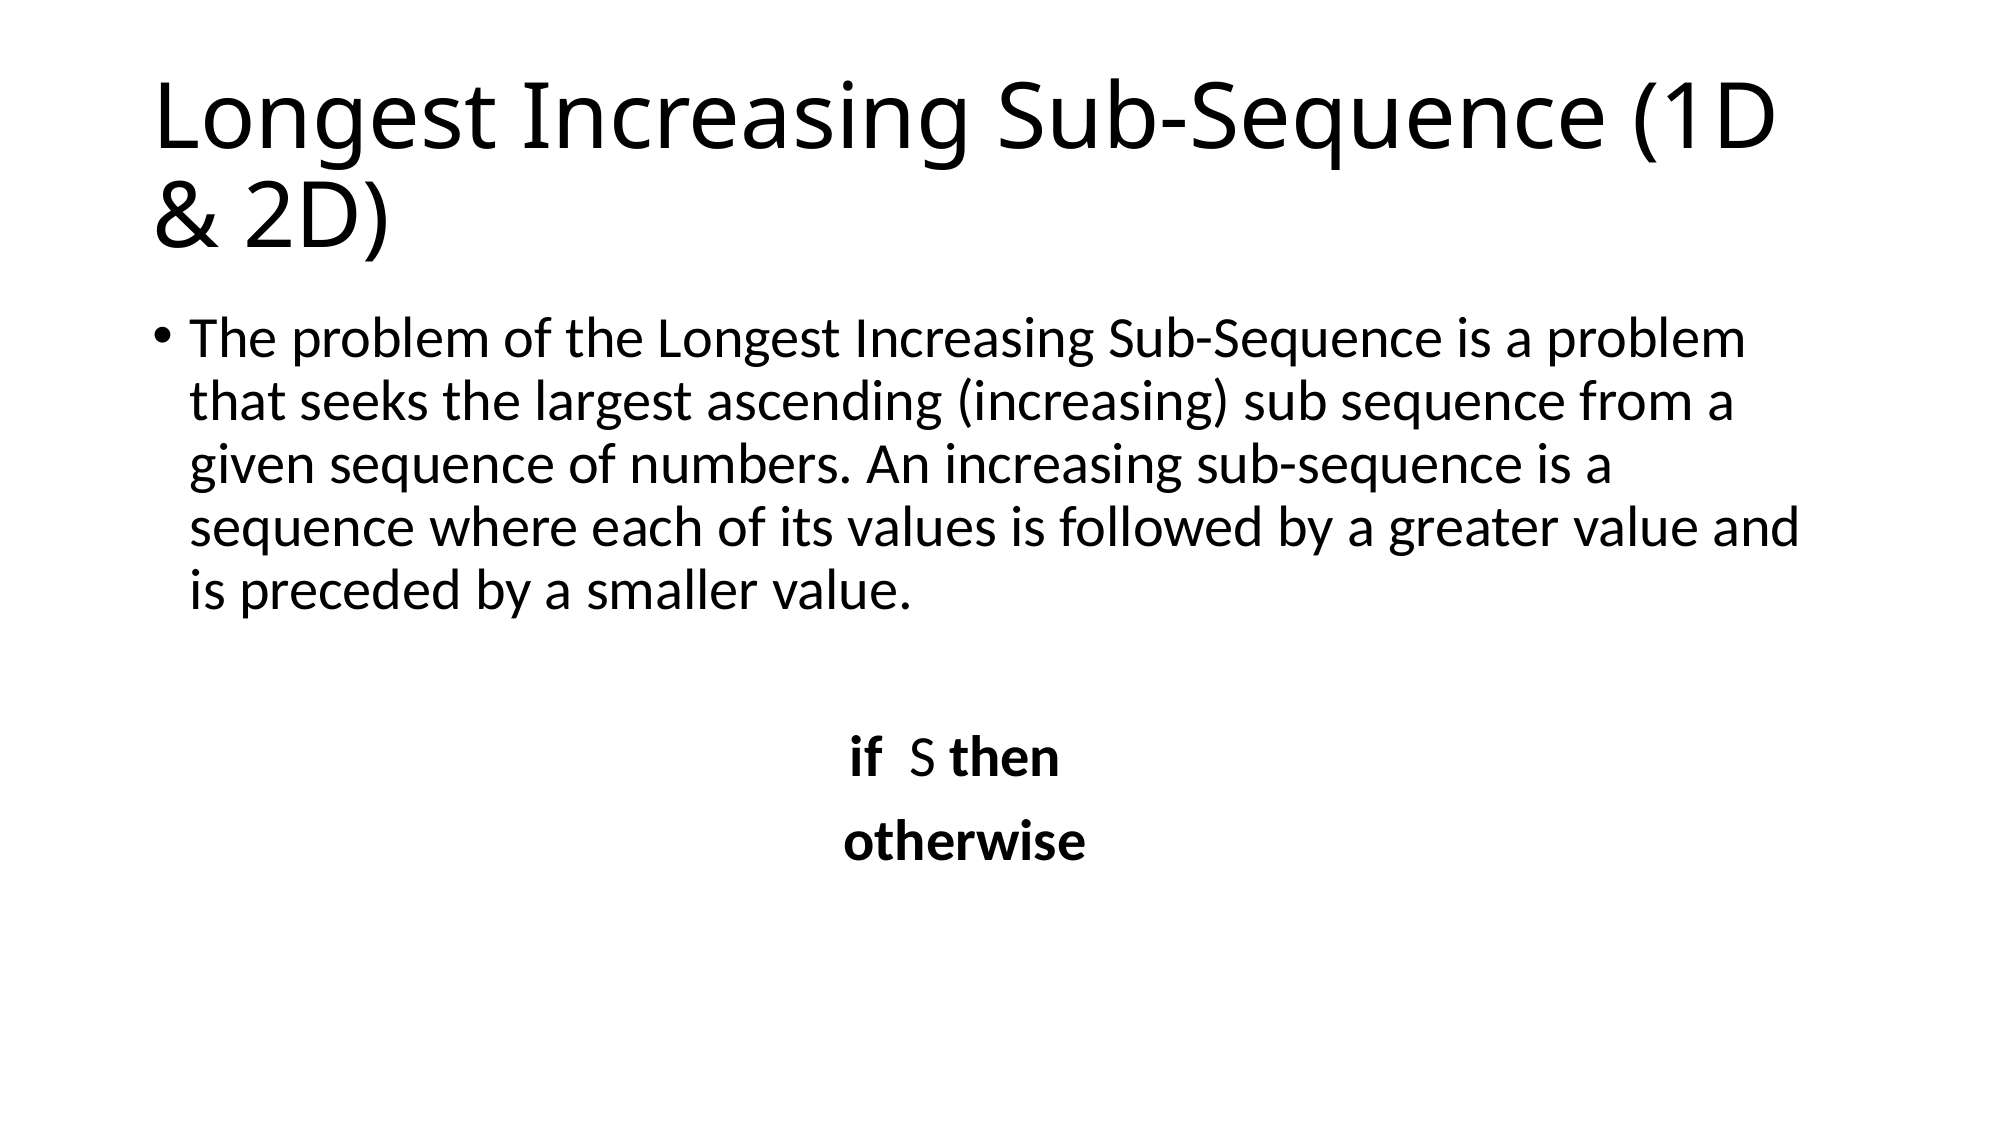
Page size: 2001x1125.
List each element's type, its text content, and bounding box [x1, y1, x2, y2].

title Longest Increasing Sub-Sequence (1D & 2D) [137, 59, 1863, 278]
